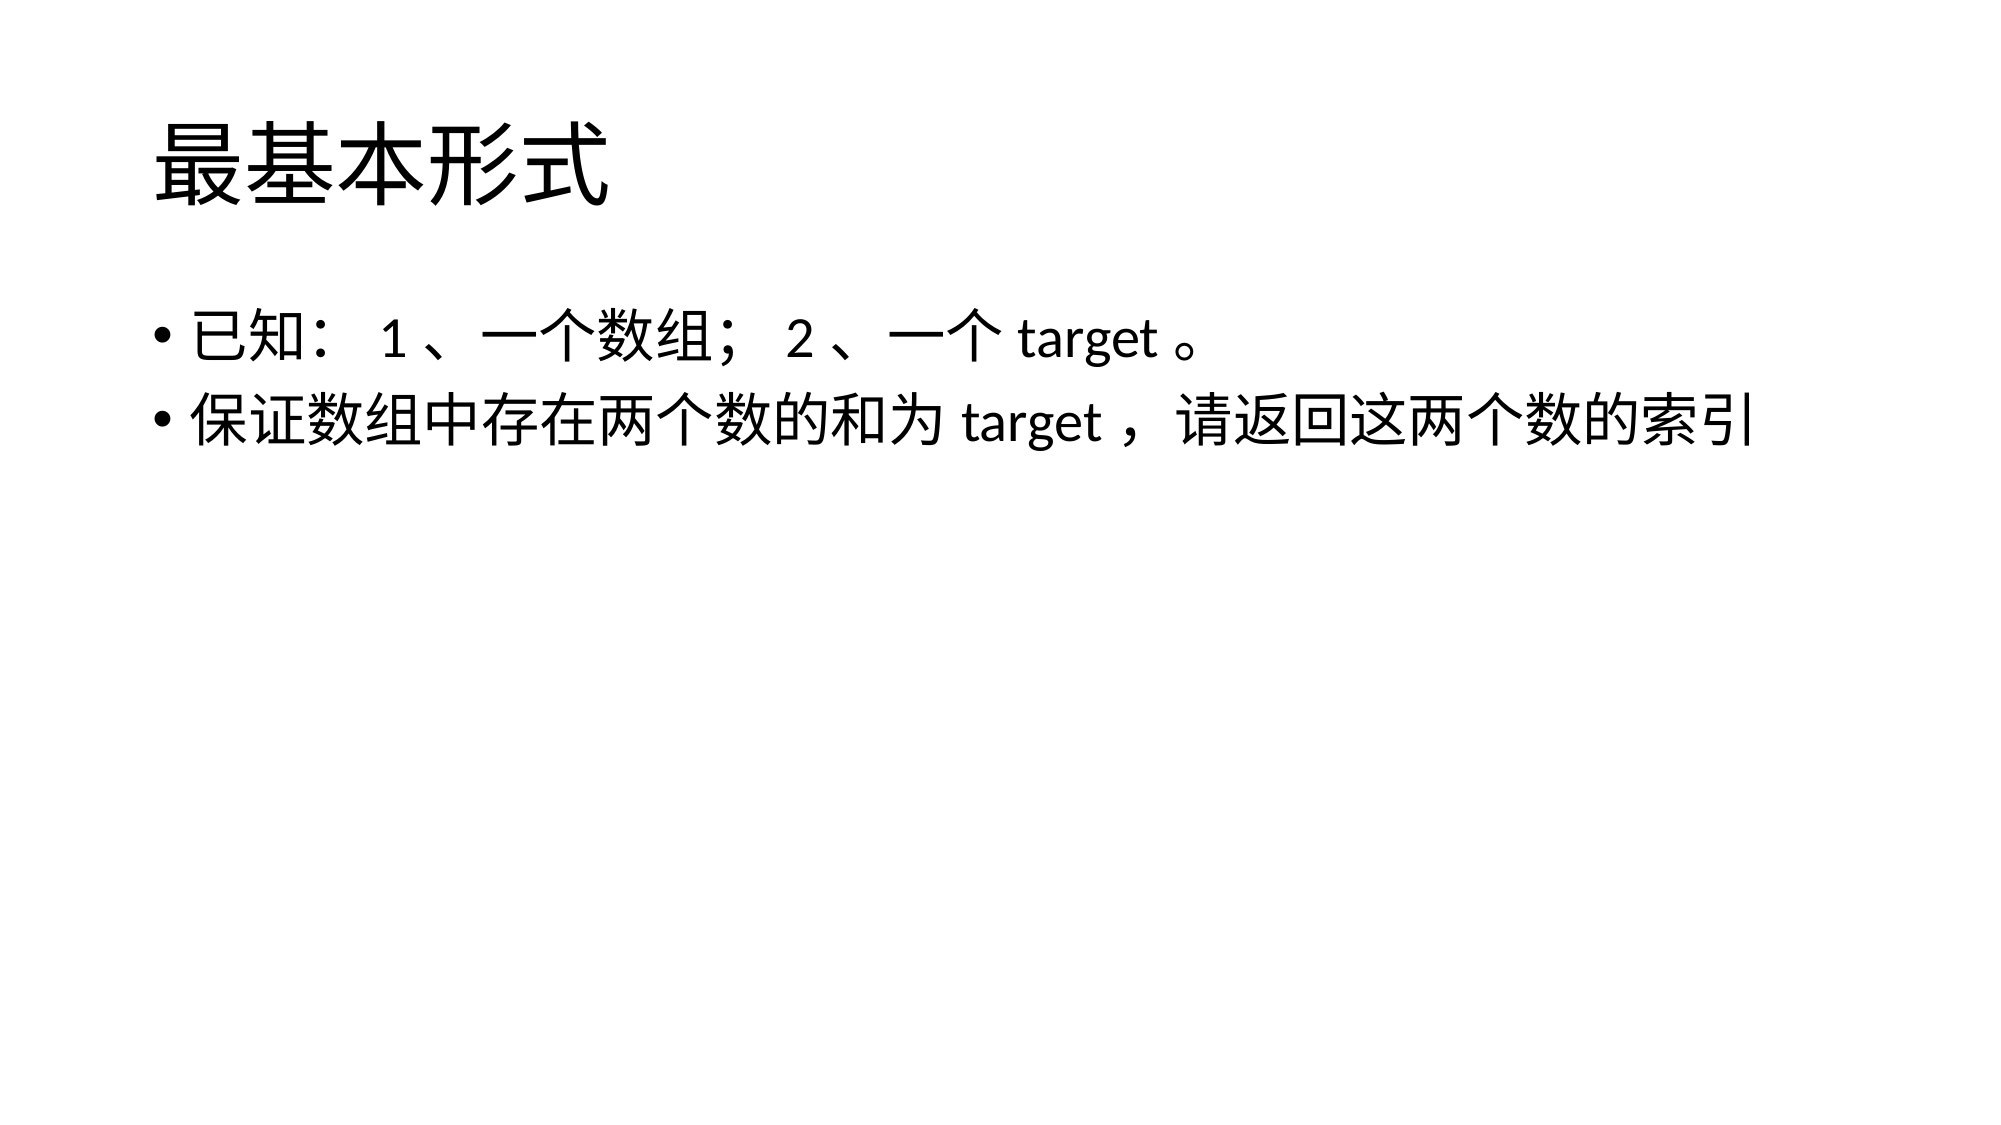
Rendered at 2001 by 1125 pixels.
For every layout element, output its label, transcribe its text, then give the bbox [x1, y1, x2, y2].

title 最基本形式 [137, 59, 1863, 278]
list 已知：1、一个数组；2、一个target。 保证数组中存在两个数的和为target，请返回这两个数的索引 [137, 299, 1863, 1014]
